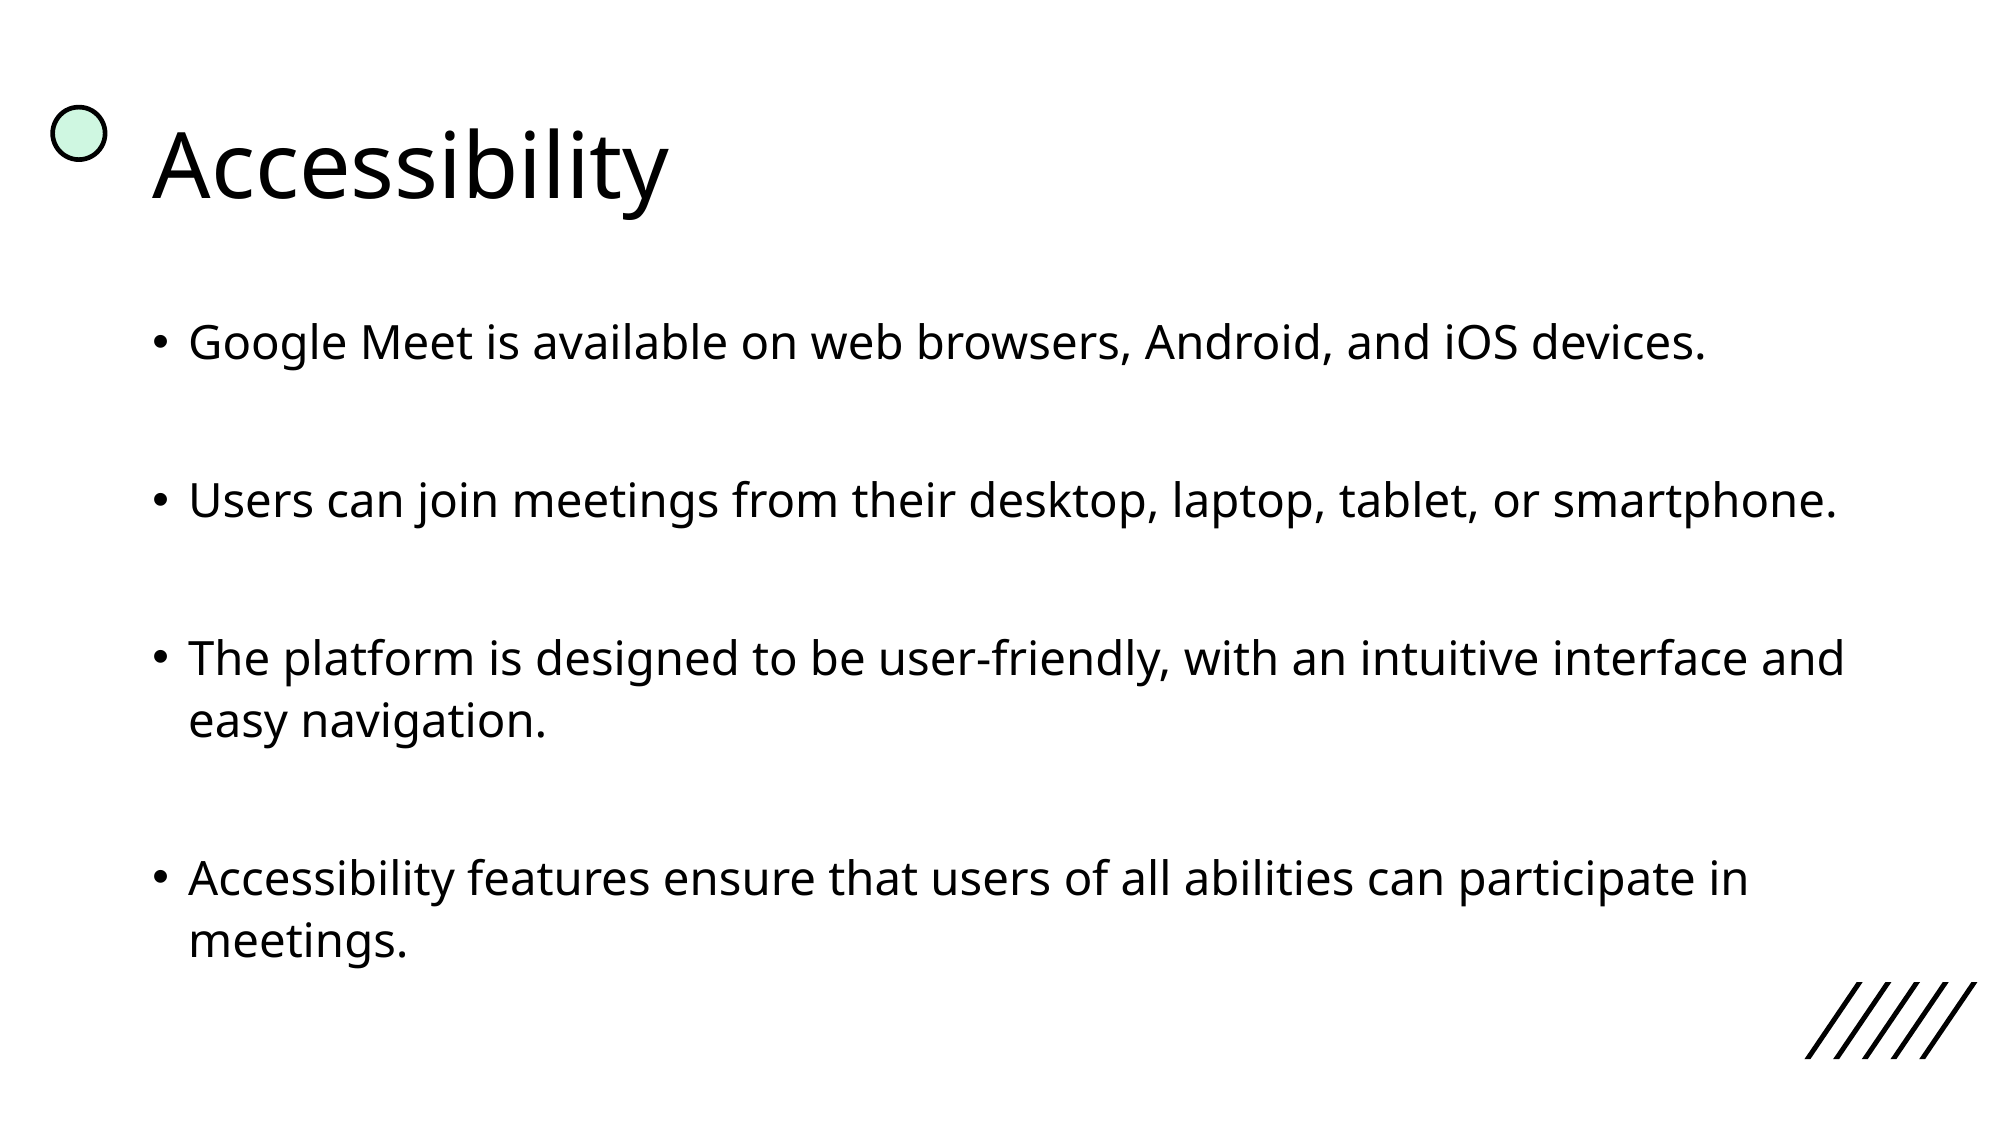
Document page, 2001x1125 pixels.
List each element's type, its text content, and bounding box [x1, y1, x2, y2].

list Google Meet is available on web browsers, Android, and iOS devices. Users can join meetings from their desktop, laptop, tablet, or smartphone. The platform is designed to be user-friendly, with an intuitive interface and easy navigation. Accessibility features ensure that users of all abilities can participate in meetings. [137, 299, 1863, 1014]
title Accessibility [137, 59, 1863, 278]
